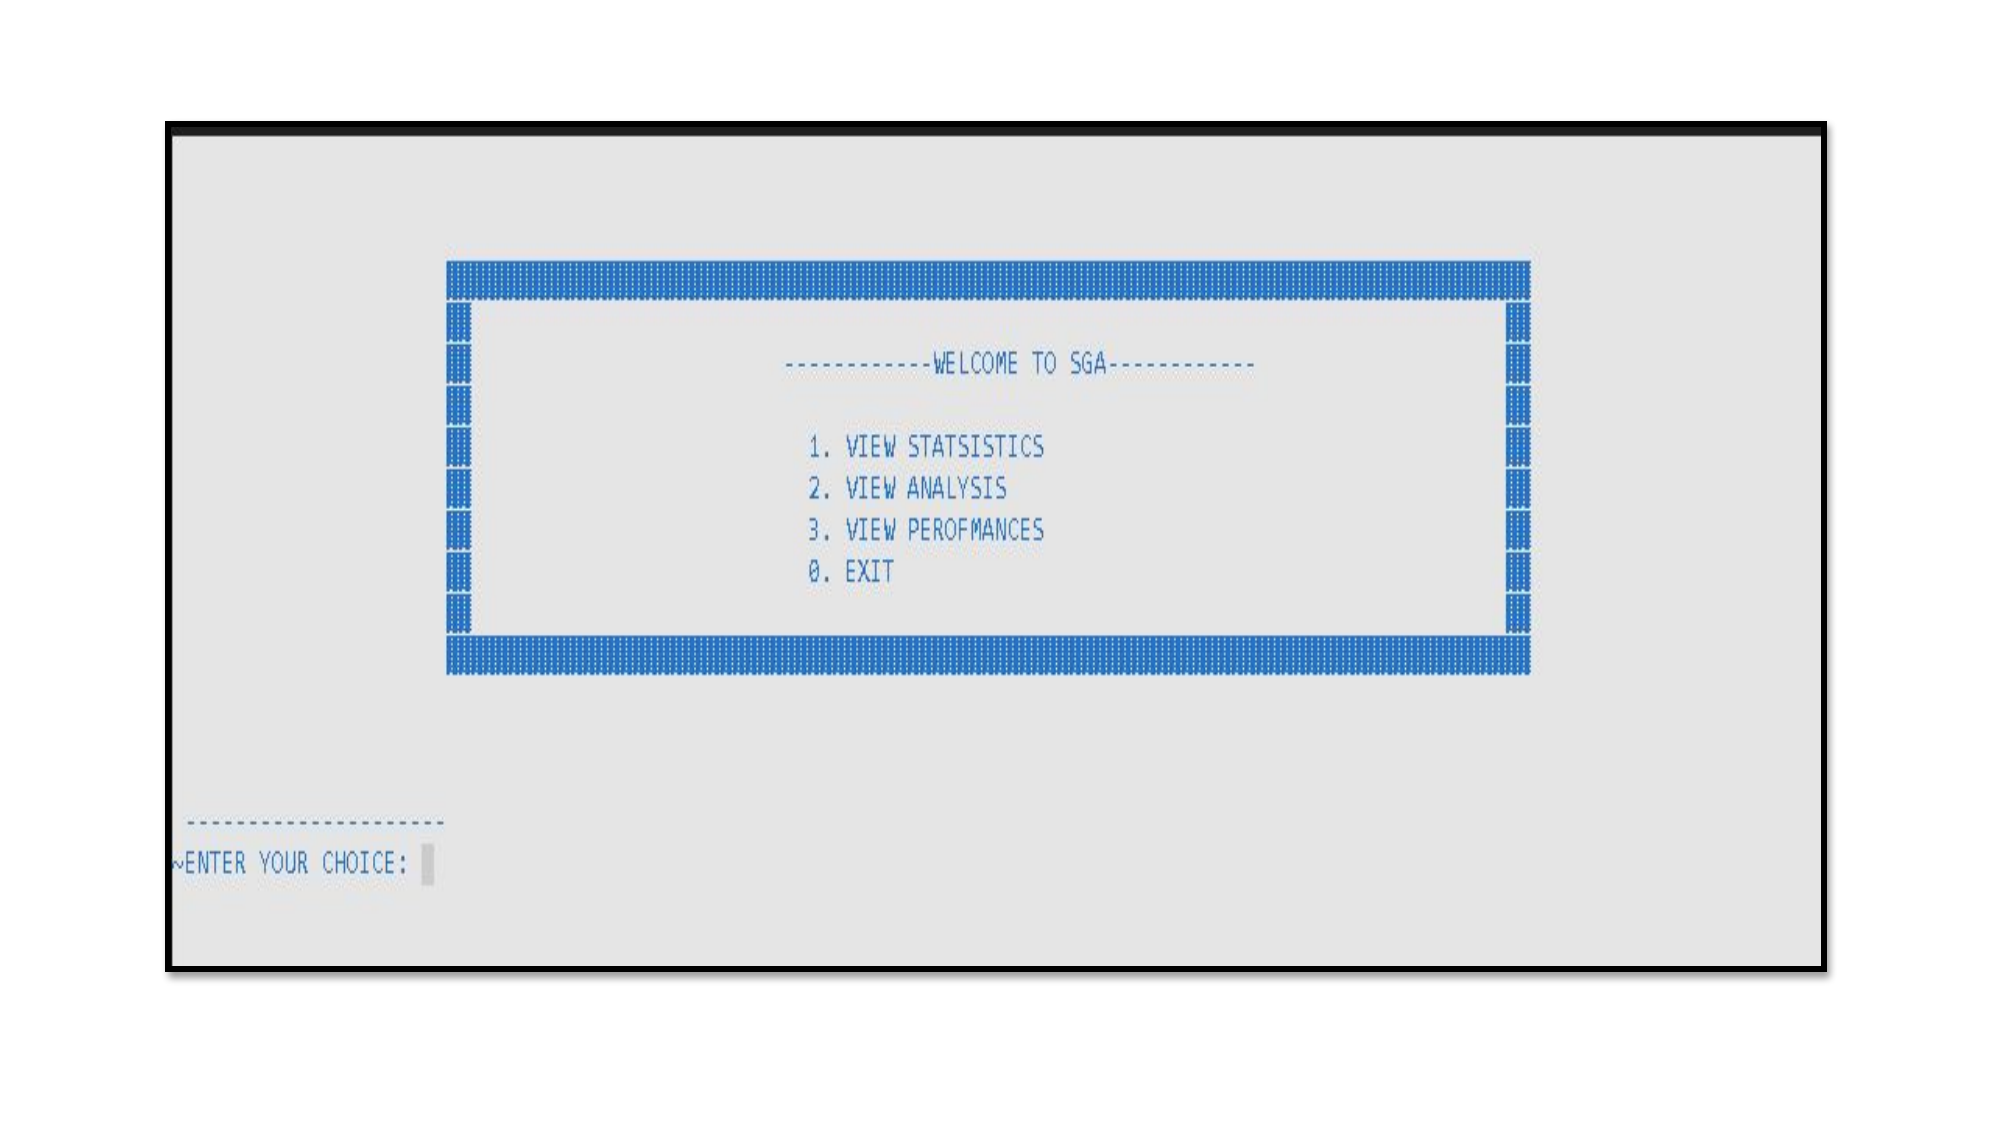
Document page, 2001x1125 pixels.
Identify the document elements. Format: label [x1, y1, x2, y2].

picture [170, 127, 1822, 967]
